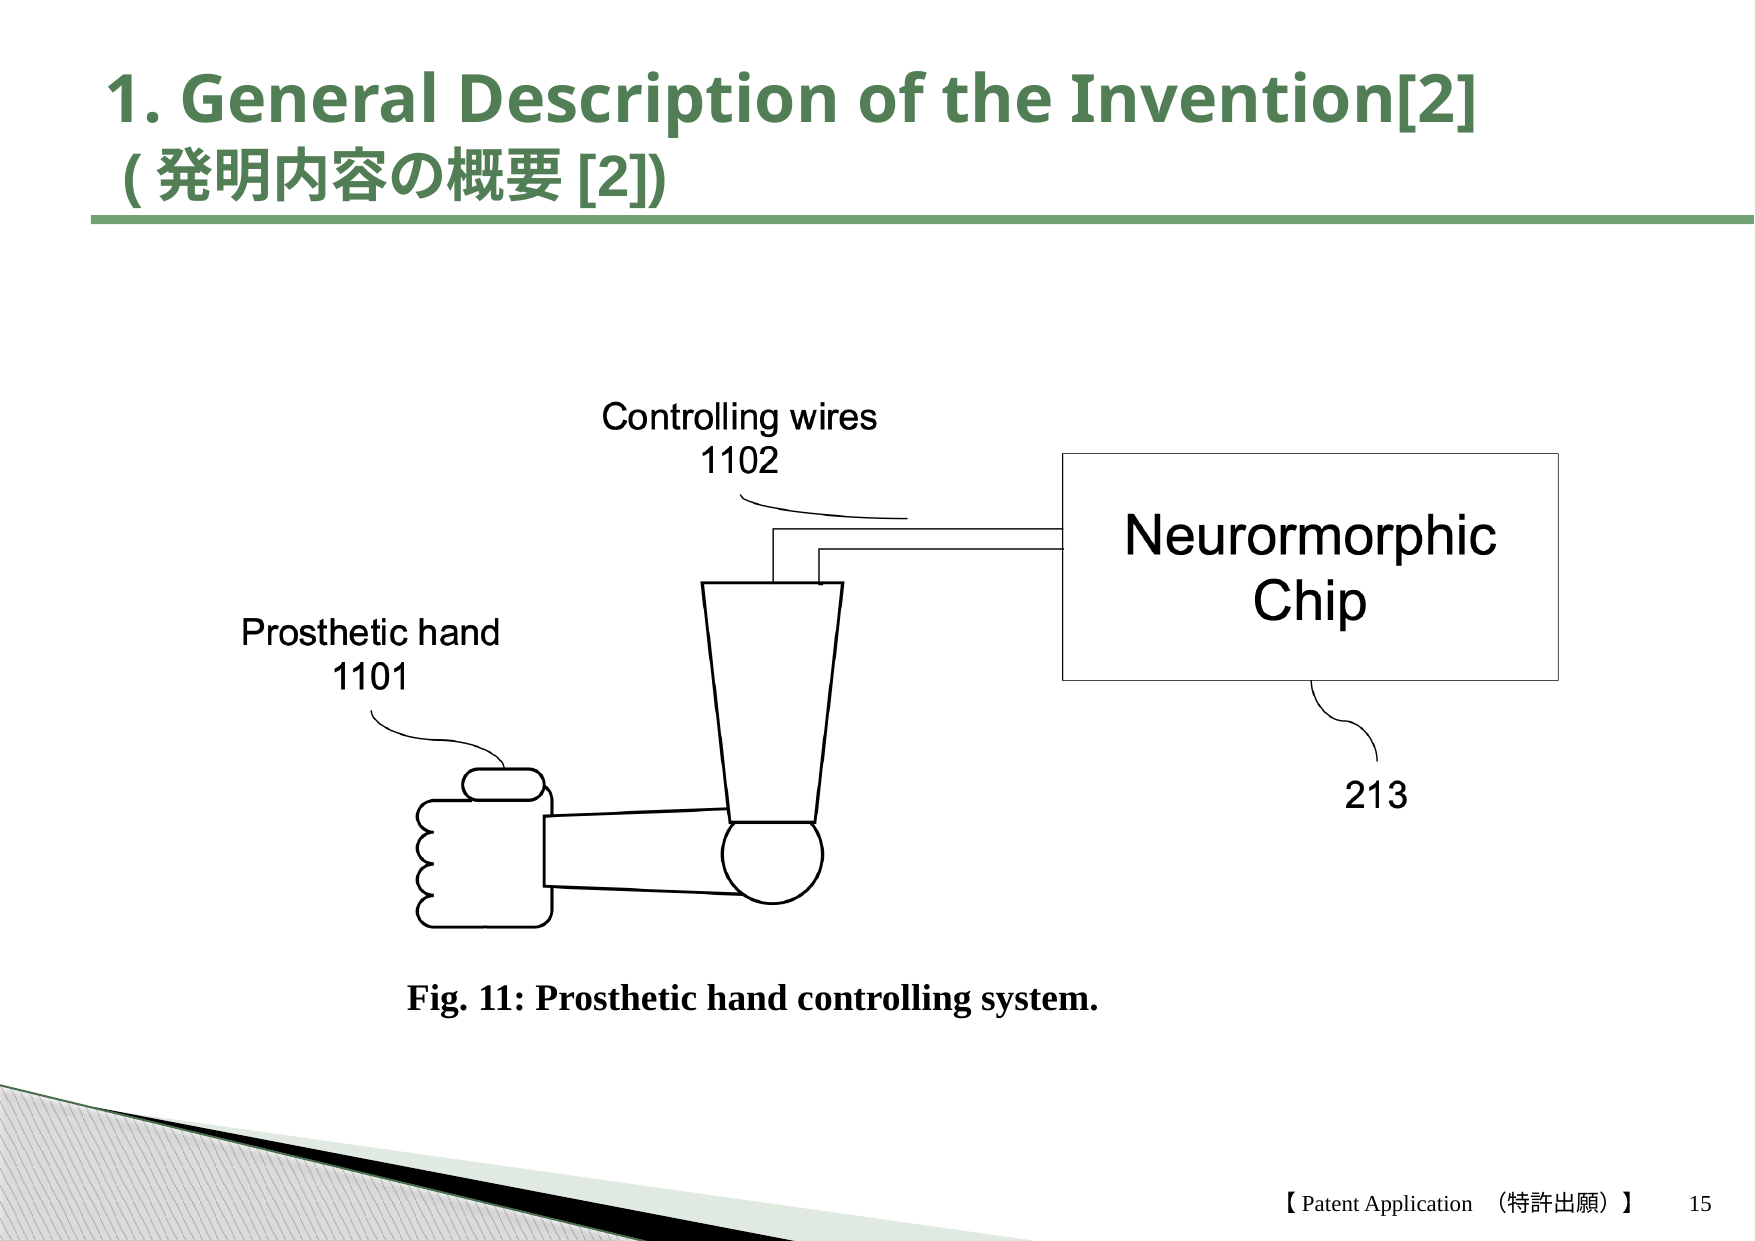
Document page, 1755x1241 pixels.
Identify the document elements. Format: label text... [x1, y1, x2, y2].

slide_number 15 [1658, 1158, 1729, 1225]
footer 【Patent Application （特許出願）】 [1211, 1158, 1658, 1225]
text_box Fig. 11: Prosthetic hand controlling system. [392, 965, 1272, 1026]
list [195, 379, 1559, 930]
subtitle (発明内容の概要[2]) [113, 137, 1755, 214]
title 1. General Description of the Invention[2] [87, 49, 1755, 137]
